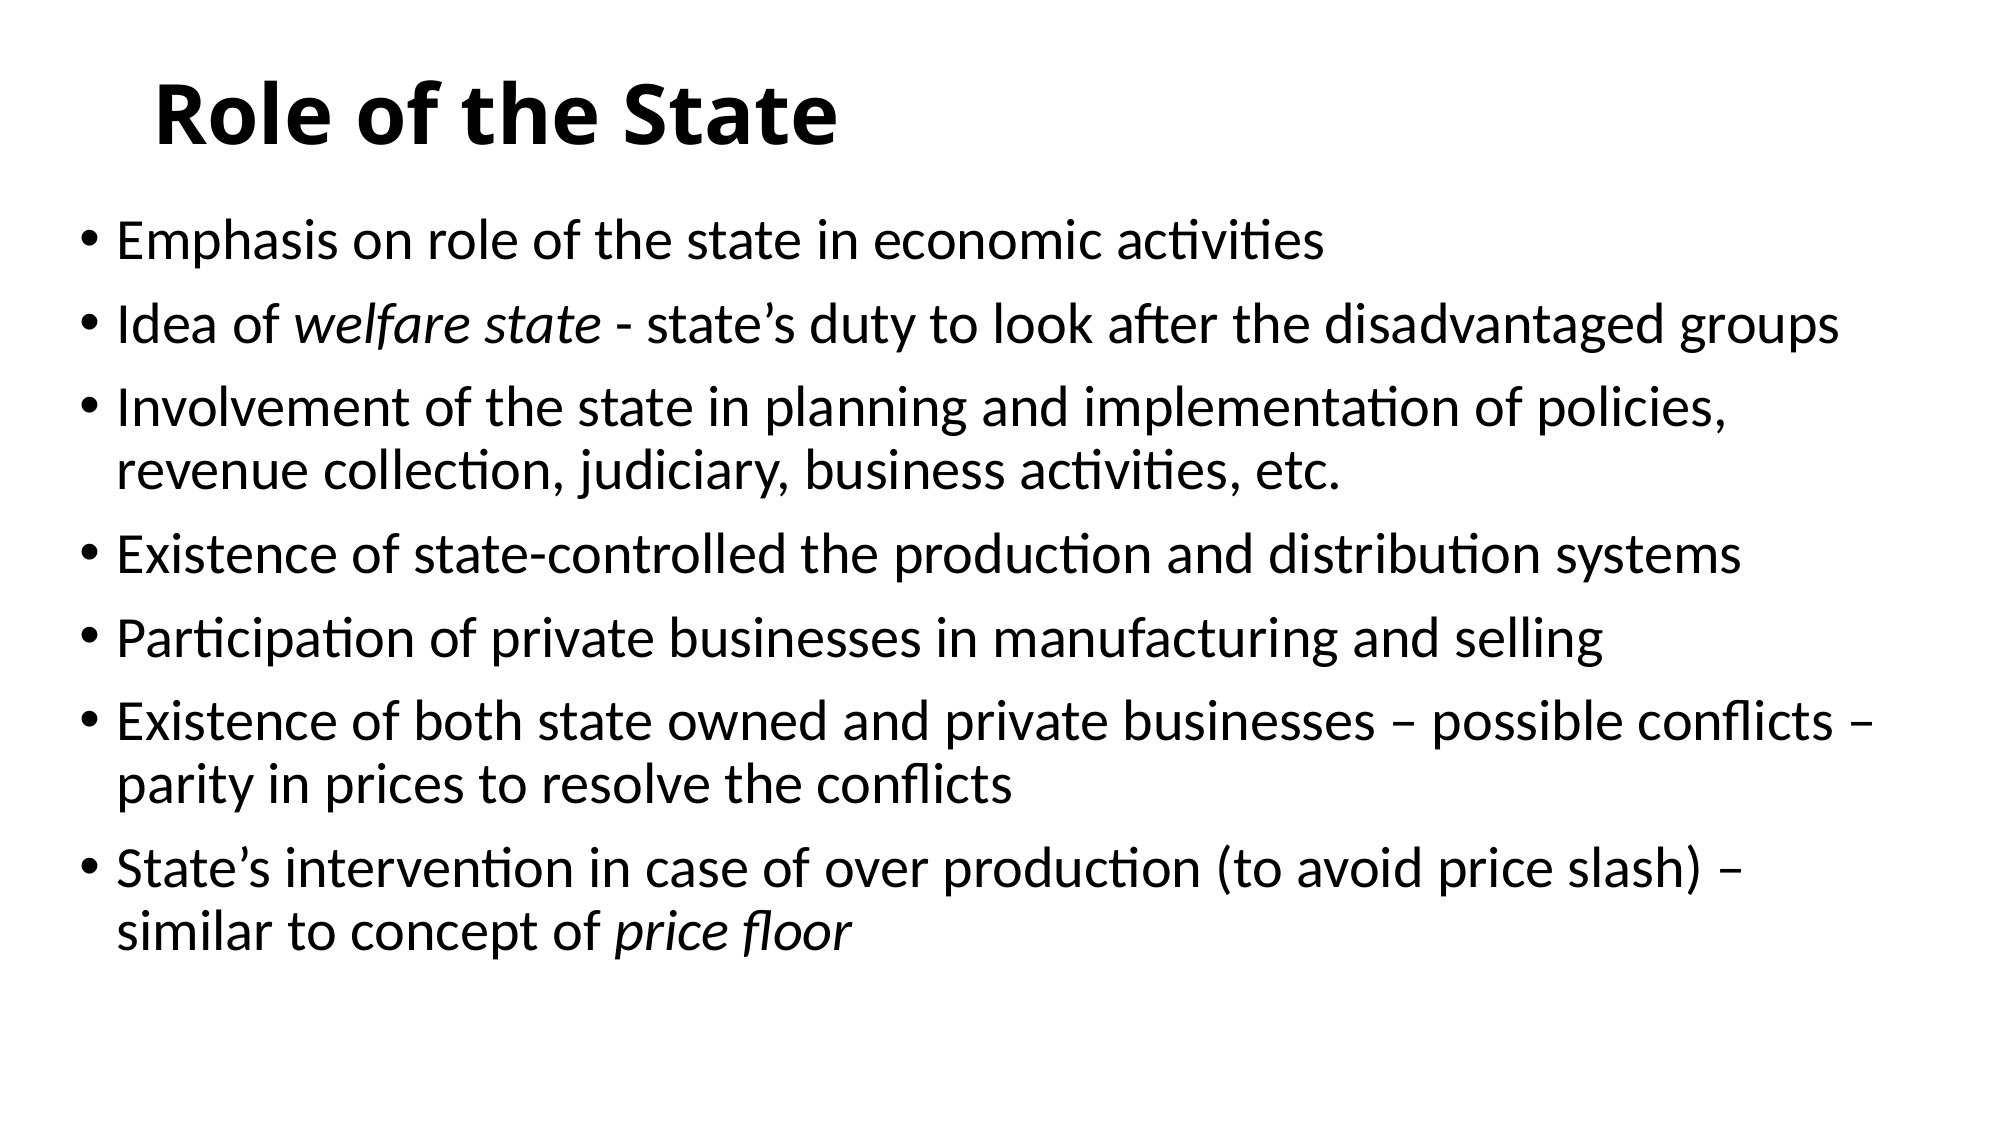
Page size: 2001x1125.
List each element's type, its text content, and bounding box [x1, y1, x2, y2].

list Emphasis on role of the state in economic activities Idea of welfare state - state’s duty to look after the disadvantaged groups Involvement of the state in planning and implementation of policies, revenue collection, judiciary, business activities, etc. Existence of state-controlled the production and distribution systems Participation of private businesses in manufacturing and selling Existence of both state owned and private businesses – possible conflicts – parity in prices to resolve the conflicts State’s intervention in case of over production (to avoid price slash) – similar to concept of price floor [64, 201, 1920, 1052]
title Role of the State [137, 59, 1863, 175]
